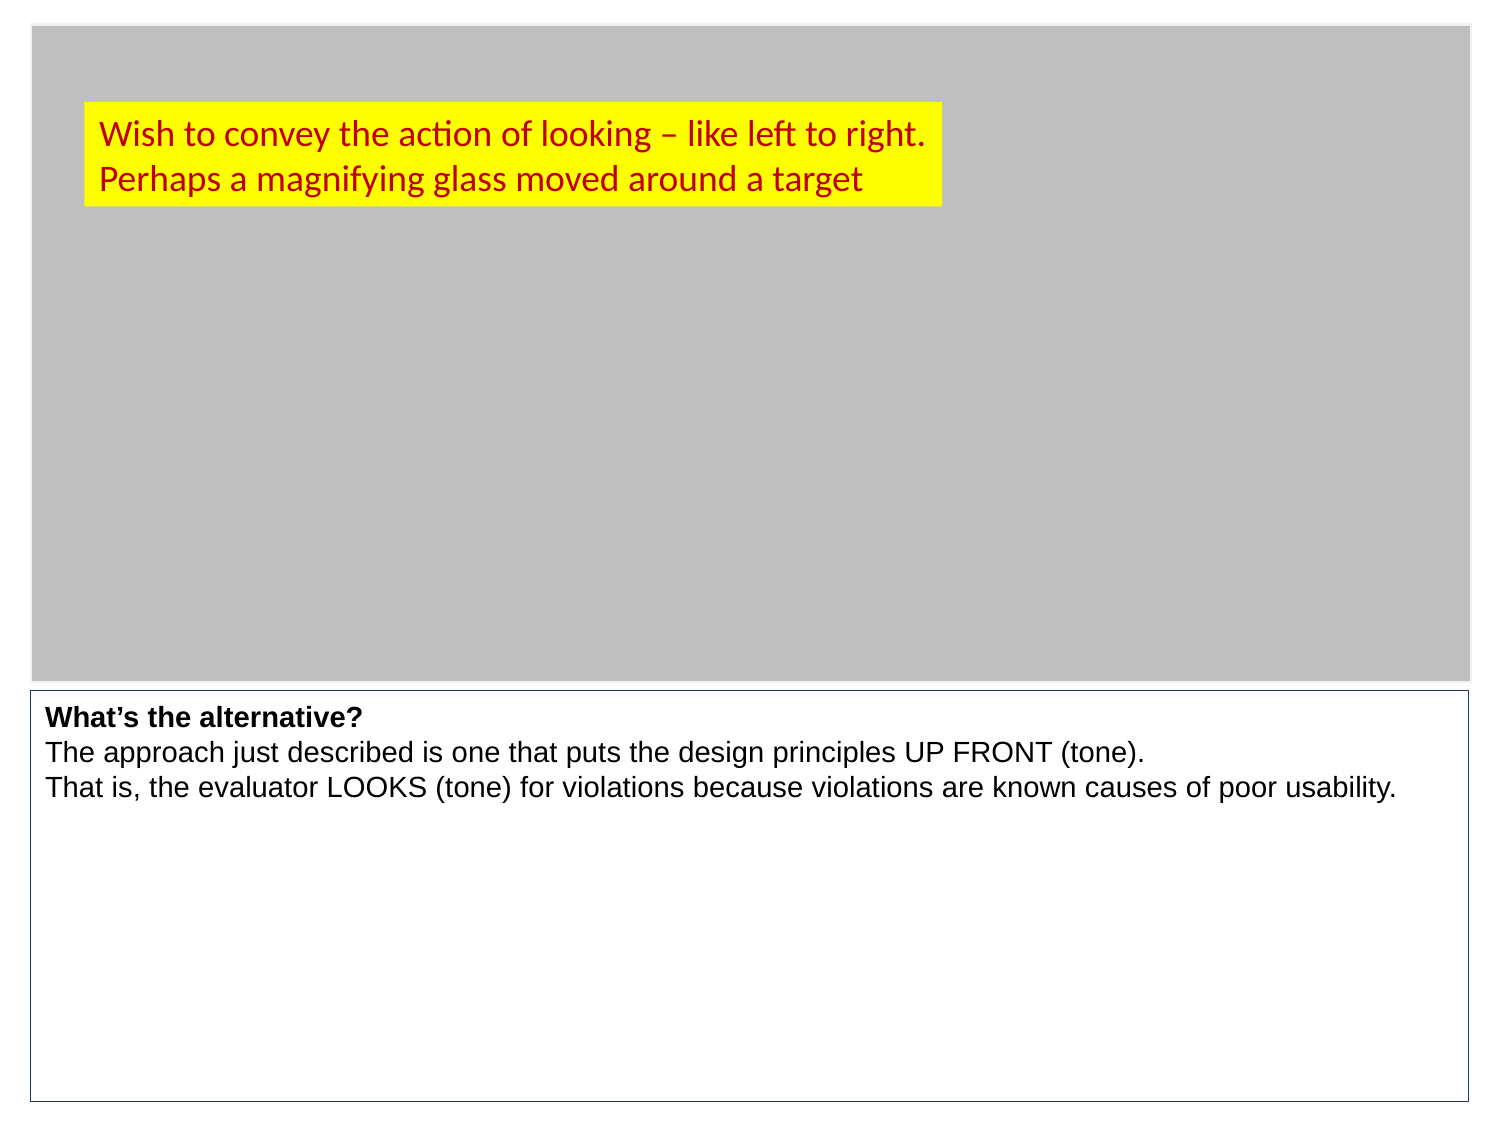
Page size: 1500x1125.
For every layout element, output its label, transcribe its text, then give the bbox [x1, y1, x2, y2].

subtitle What’s the alternative? The approach just described is one that puts the design principles UP FRONT (tone). That is, the evaluator LOOKS (tone) for violations because violations are known causes of poor usability. [30, 690, 1469, 1102]
text_box Wish to convey the action of looking – like left to right. Perhaps a magnifying glass moved around a target [84, 101, 943, 207]
